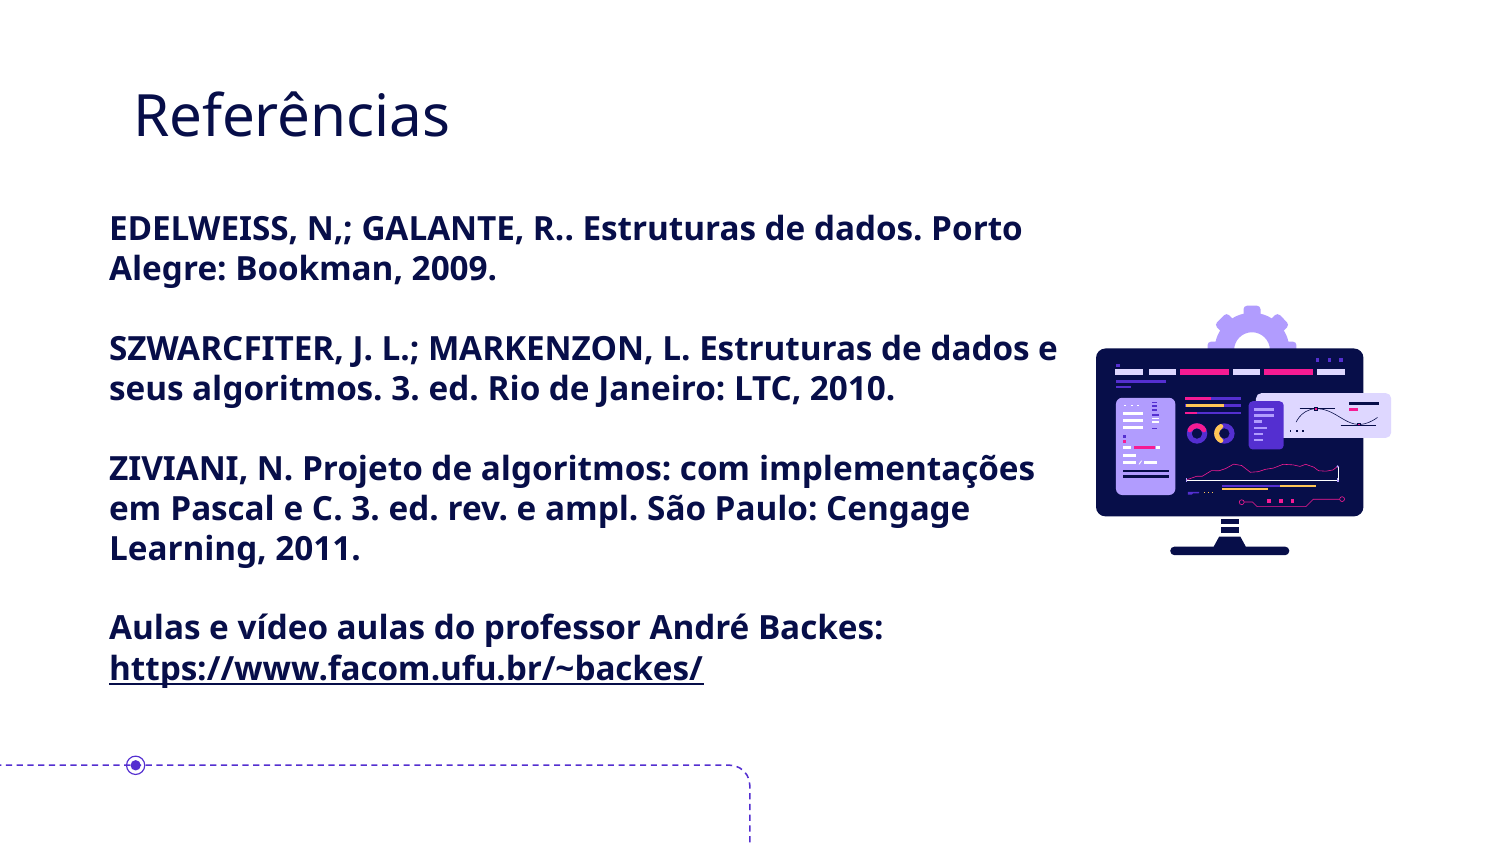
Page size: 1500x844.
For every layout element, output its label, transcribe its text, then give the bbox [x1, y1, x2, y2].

title Referências [118, 63, 1019, 161]
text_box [1095, 305, 1392, 556]
list EDELWEISS, N,; GALANTE, R.. Estruturas de dados. Porto Alegre: Bookman, 2009. SZWARCFITER, J. L.; MARKENZON, L. Estruturas de dados e seus algoritmos. 3. ed. Rio de Janeiro: LTC, 2010. ZIVIANI, N. Projeto de algoritmos: com implementações em Pascal e C. 3. ed. rev. e ampl. São Paulo: Cengage Learning, 2011. Aulas e vídeo aulas do professor André Backes: https://www.facom.ufu.br/~backes/ [94, 192, 1081, 694]
